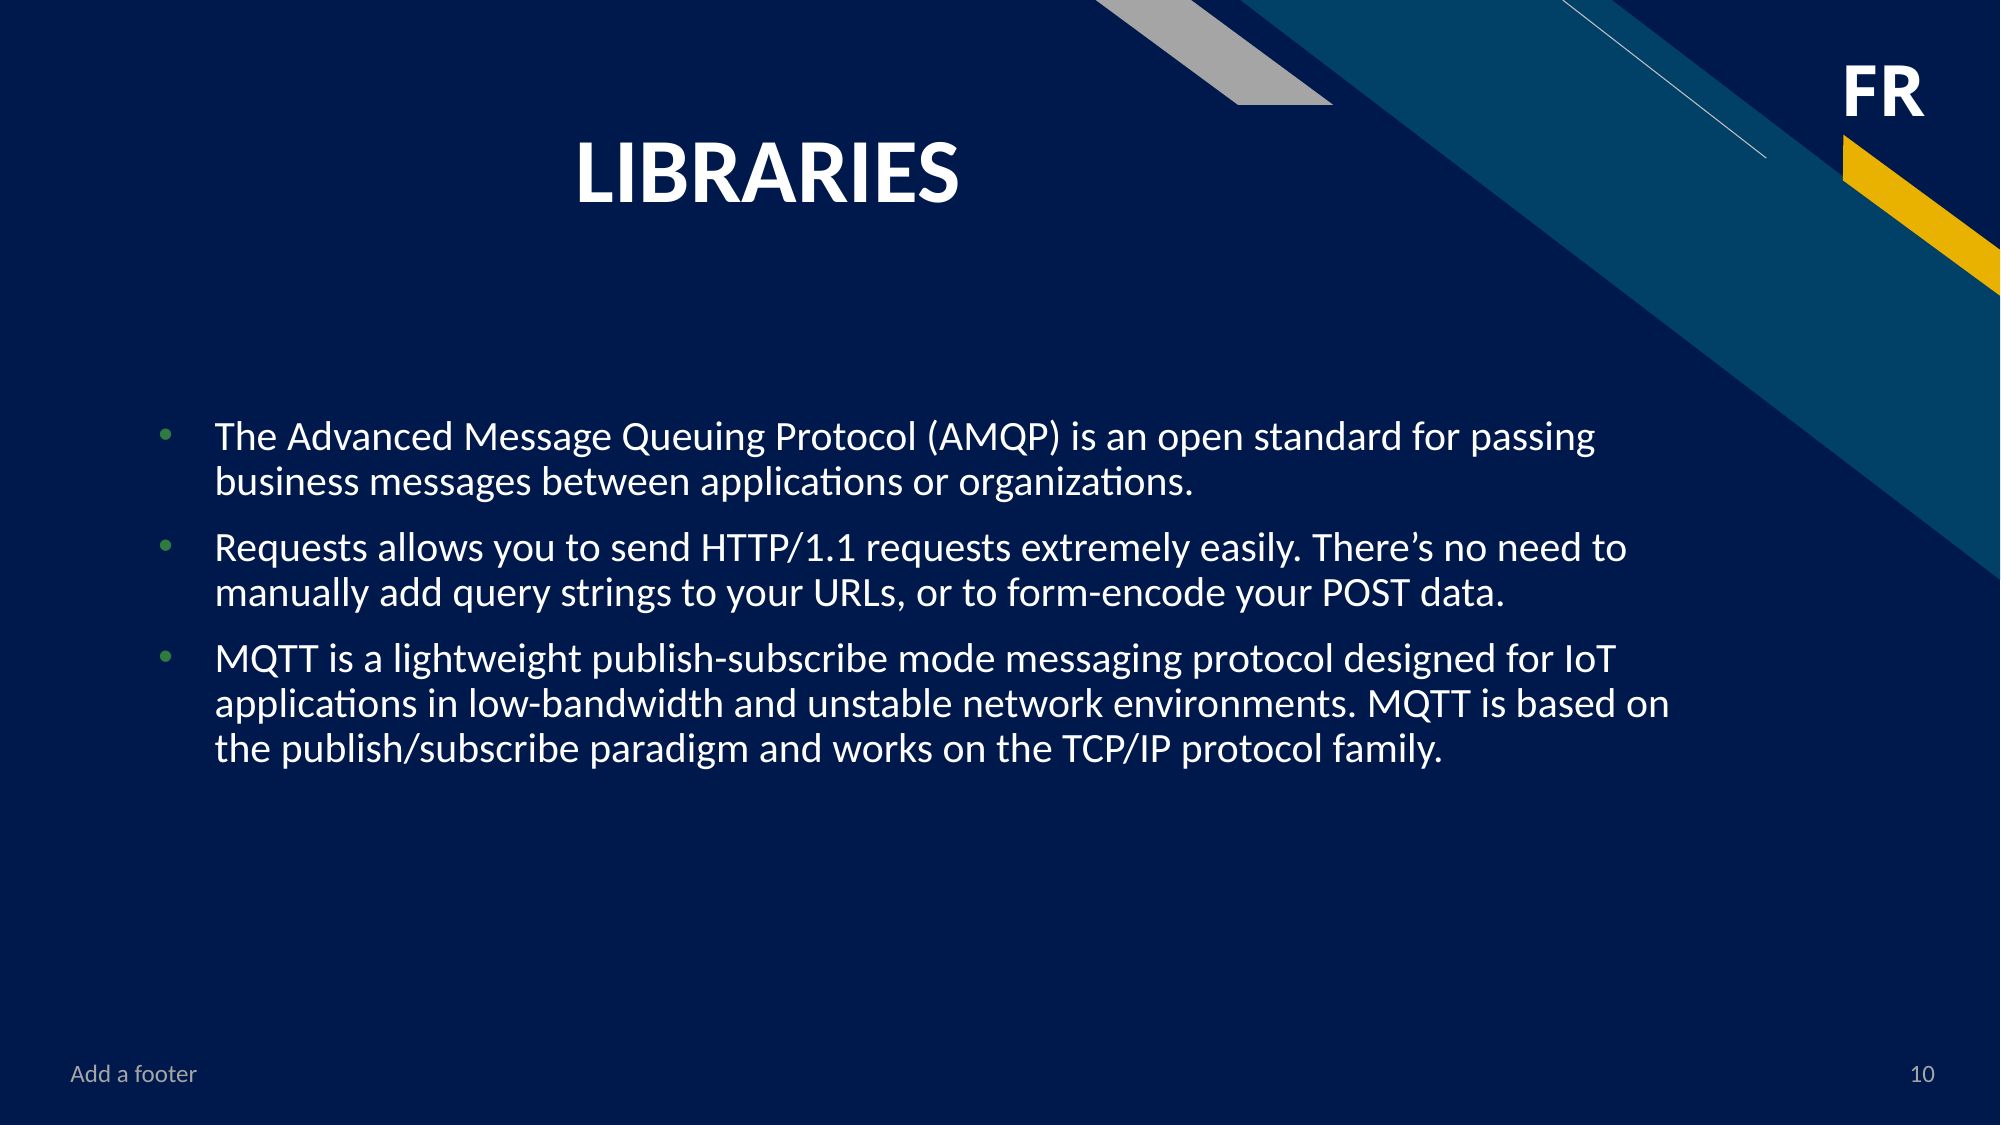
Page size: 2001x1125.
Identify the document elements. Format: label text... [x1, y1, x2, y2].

title LIBRARIES [85, 34, 1452, 223]
slide_number 10 [1828, 1042, 1950, 1103]
list The Advanced Message Queuing Protocol (AMQP) is an open standard for passing business messages between applications or organizations. Requests allows you to send HTTP/1.1 requests extremely easily. There’s no need to manually add query strings to your URLs, or to form-encode your POST data. MQTT is a lightweight publish-subscribe mode messaging protocol designed for IoT applications in low-bandwidth and unstable network environments. MQTT is based on the publish/subscribe paradigm and works on the TCP/IP protocol family. [143, 324, 1722, 861]
footer Add a footer [55, 1042, 731, 1103]
